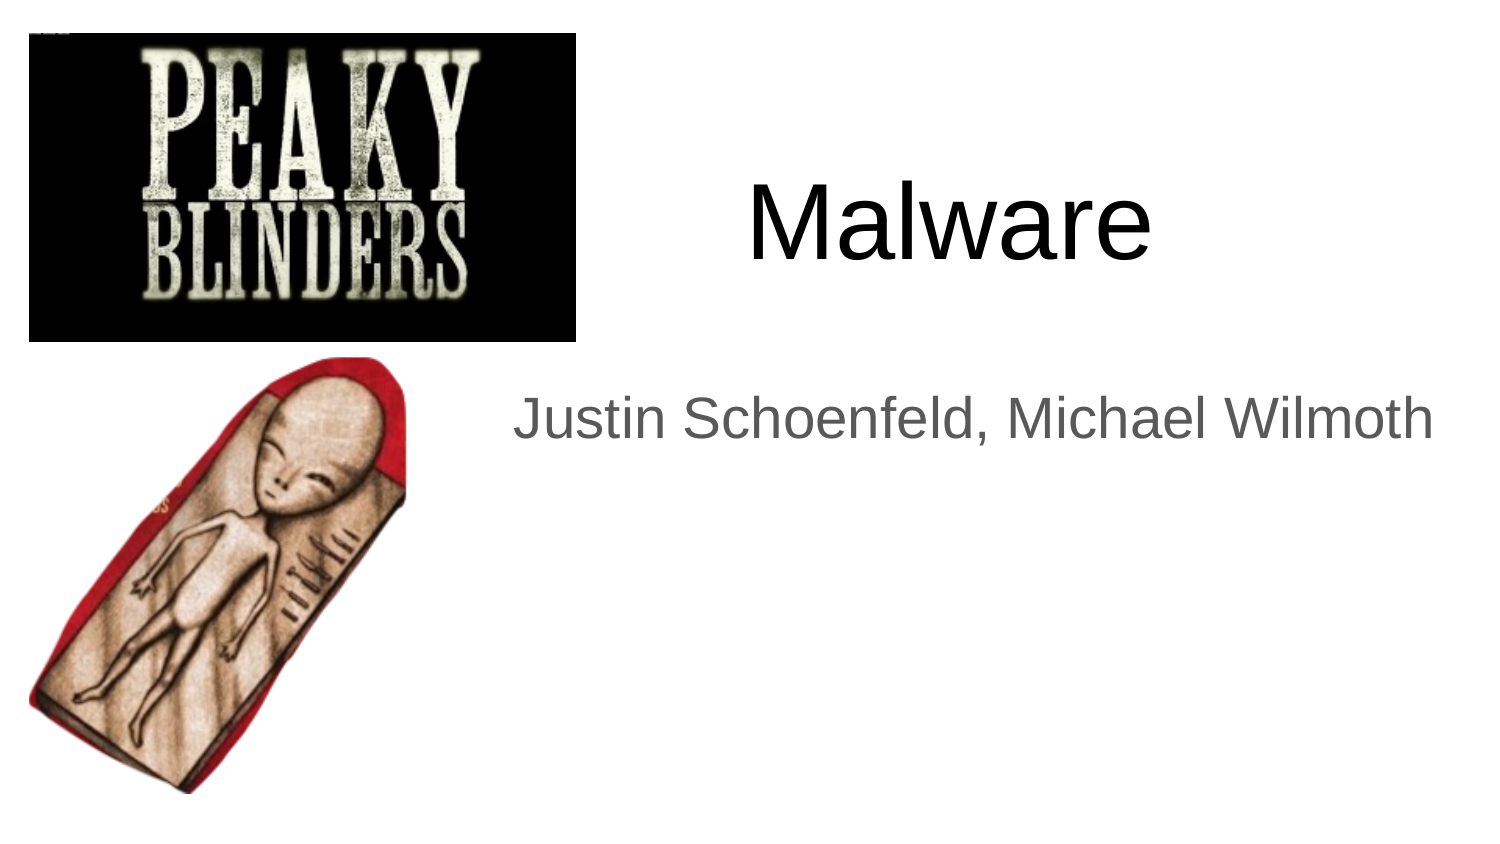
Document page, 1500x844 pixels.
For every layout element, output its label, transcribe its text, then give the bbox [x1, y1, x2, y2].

title Malware [582, 166, 1500, 297]
subtitle Justin Schoenfeld, Michael Wilmoth [413, 364, 1500, 495]
picture [28, 356, 409, 794]
picture [28, 33, 577, 342]
